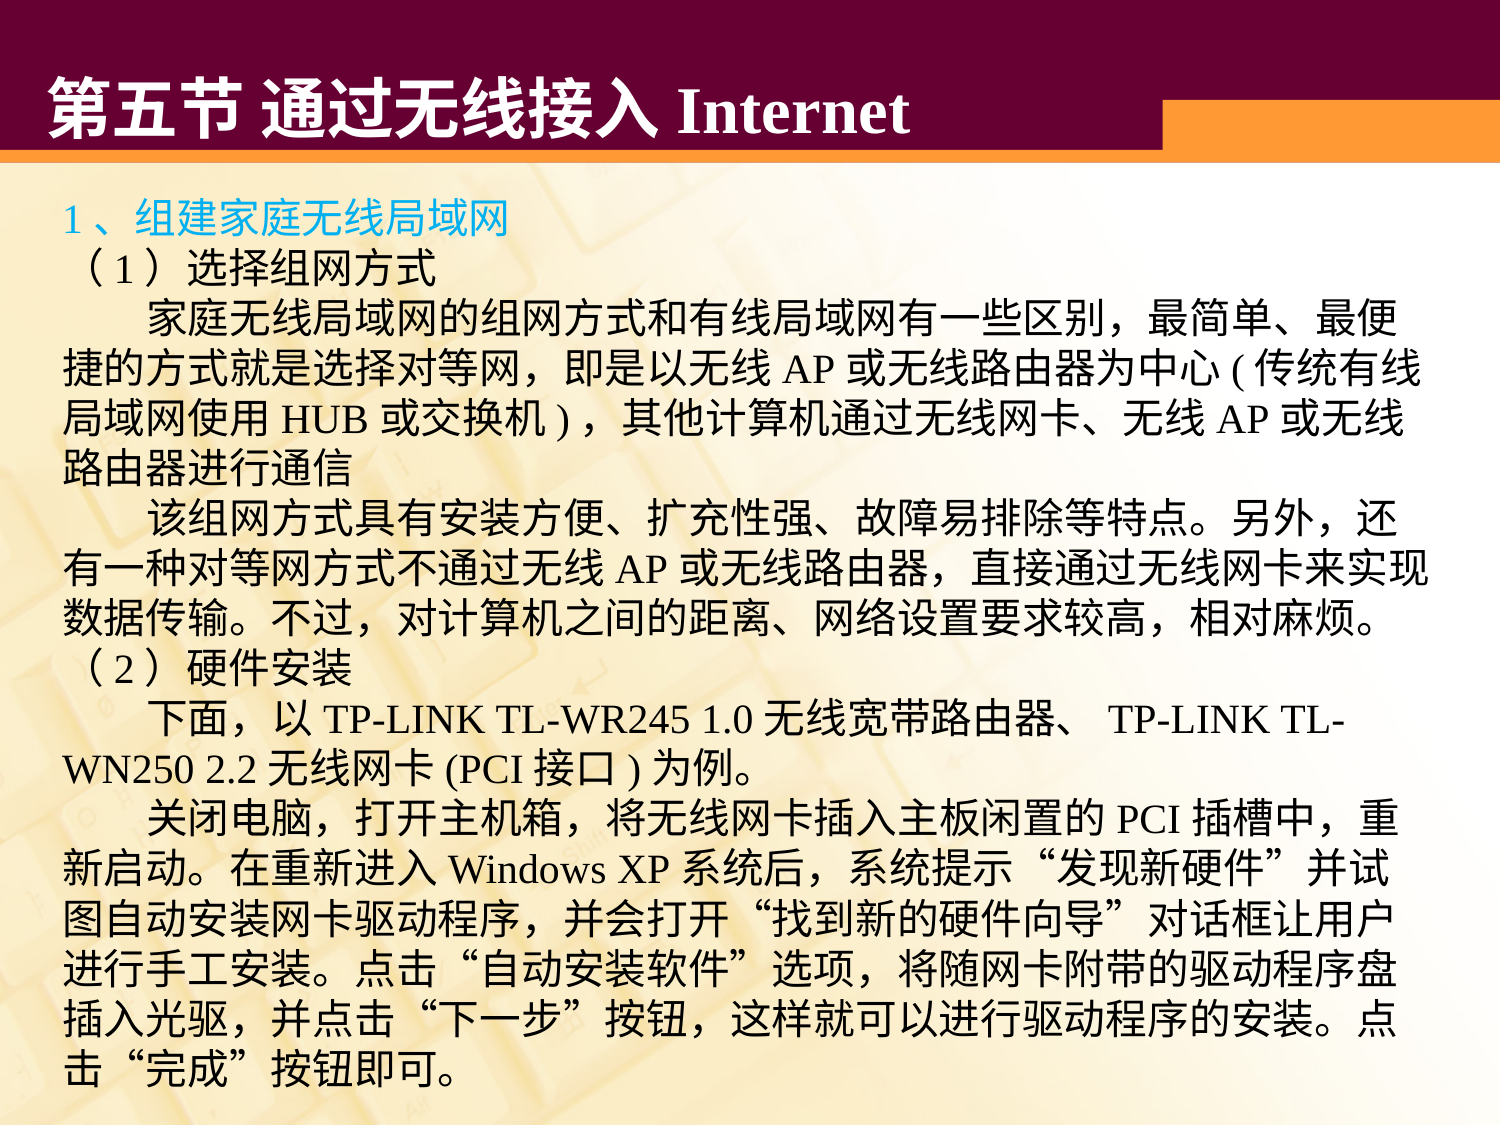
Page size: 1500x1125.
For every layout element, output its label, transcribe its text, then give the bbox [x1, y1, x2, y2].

title 第五节 通过无线接入Internet [29, 50, 1338, 164]
list 1、组建家庭无线局域网 （1）选择组网方式 家庭无线局域网的组网方式和有线局域网有一些区别，最简单、最便捷的方式就是选择对等网，即是以无线AP或无线路由器为中心(传统有线局域网使用HUB或交换机)，其他计算机通过无线网卡、无线AP或无线路由器进行通信 该组网方式具有安装方便、扩充性强、故障易排除等特点。另外，还有一种对等网方式不通过无线AP或无线路由器，直接通过无线网卡来实现数据传输。不过，对计算机之间的距离、网络设置要求较高，相对麻烦。 （2）硬件安装 下面，以TP-LINK TL-WR245 1.0无线宽带路由器、TP-LINK TL-WN250 2.2无线网卡(PCI接口)为例。 关闭电脑，打开主机箱，将无线网卡插入主板闲置的PCI插槽中，重新启动。在重新进入Windows XP系统后，系统提示“发现新硬件”并试图自动安装网卡驱动程序，并会打开“找到新的硬件向导”对话框让用户进行手工安装。点击“自动安装软件”选项，将随网卡附带的驱动程序盘插入光驱，并点击“下一步”按钮，这样就可以进行驱动程序的安装。点击“完成”按钮即可。 [47, 184, 1447, 1106]
picture [0, 163, 1500, 1125]
